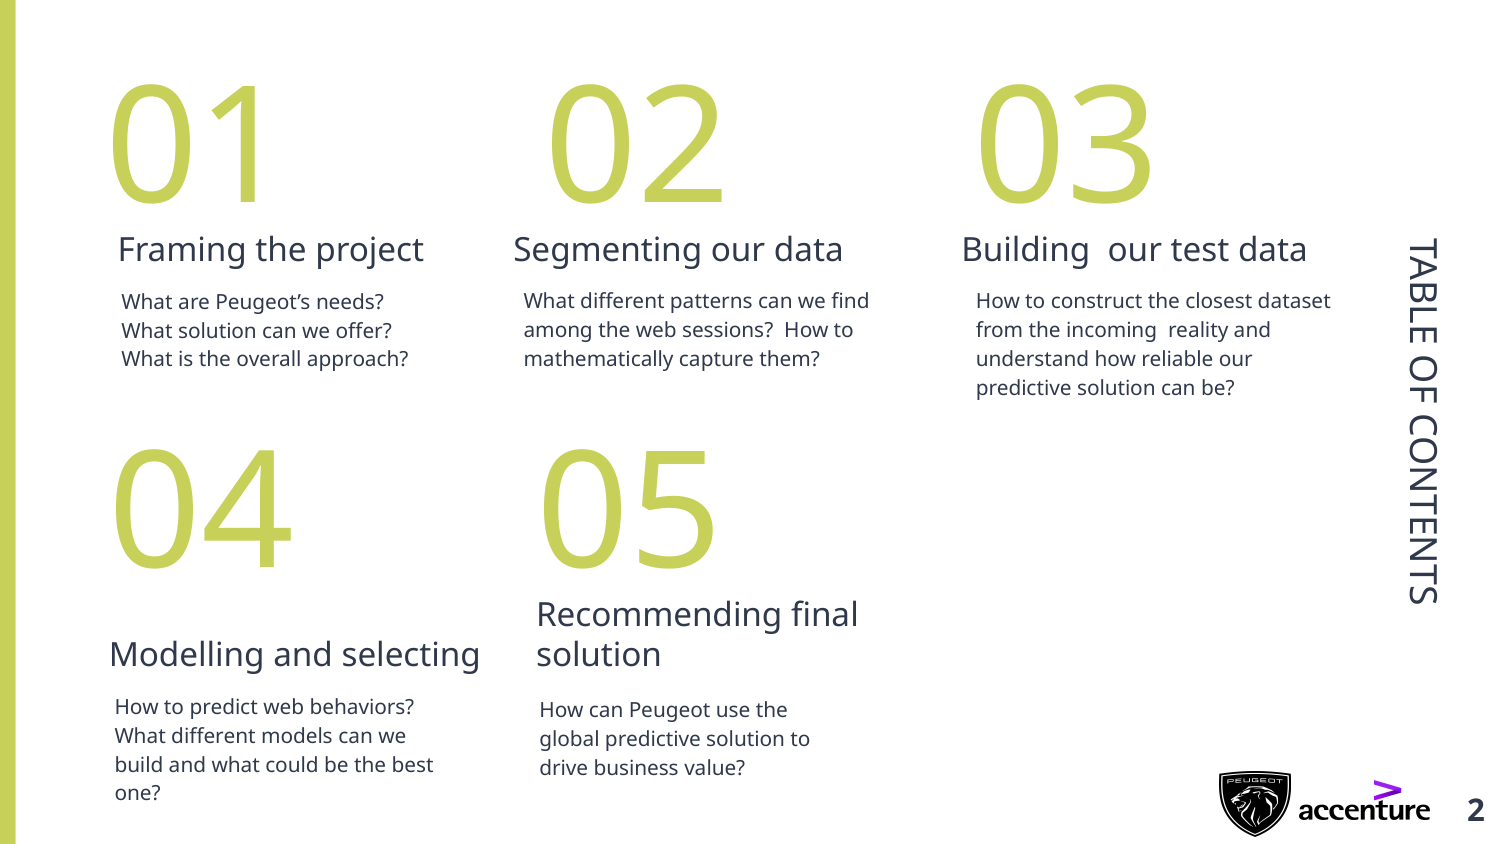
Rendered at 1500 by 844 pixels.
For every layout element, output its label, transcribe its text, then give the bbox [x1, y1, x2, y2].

title Segmenting our data [498, 217, 960, 284]
title Recommending final solution [521, 622, 936, 688]
title 05 [521, 455, 809, 550]
title 02 [529, 90, 818, 185]
subtitle How can Peugeot use the global predictive solution to drive business value? [524, 688, 854, 779]
title 01 [90, 90, 378, 186]
title 03 [958, 90, 1247, 185]
title 04 [93, 455, 382, 551]
subtitle How to construct the closest dataset from the incoming reality and understand how reliable our predictive solution can be? [960, 283, 1357, 436]
title TABLE OF CONTENTS [1387, 135, 1500, 708]
text_box [0, 0, 16, 844]
title Modelling and selecting [93, 592, 509, 688]
picture [1219, 771, 1291, 837]
subtitle What are Peugeot’s needs? What solution can we offer? What is the overall approach? [106, 283, 452, 371]
subtitle What different patterns can we find among the web sessions? How to mathematically capture them? [508, 284, 890, 370]
slide_number ‹#› [1431, 774, 1500, 834]
subtitle How to predict web behaviors? What different models can we build and what could be the best one? [99, 675, 468, 768]
title Framing the project [102, 217, 484, 283]
title Building our test data [946, 217, 1398, 283]
picture [1297, 776, 1431, 823]
